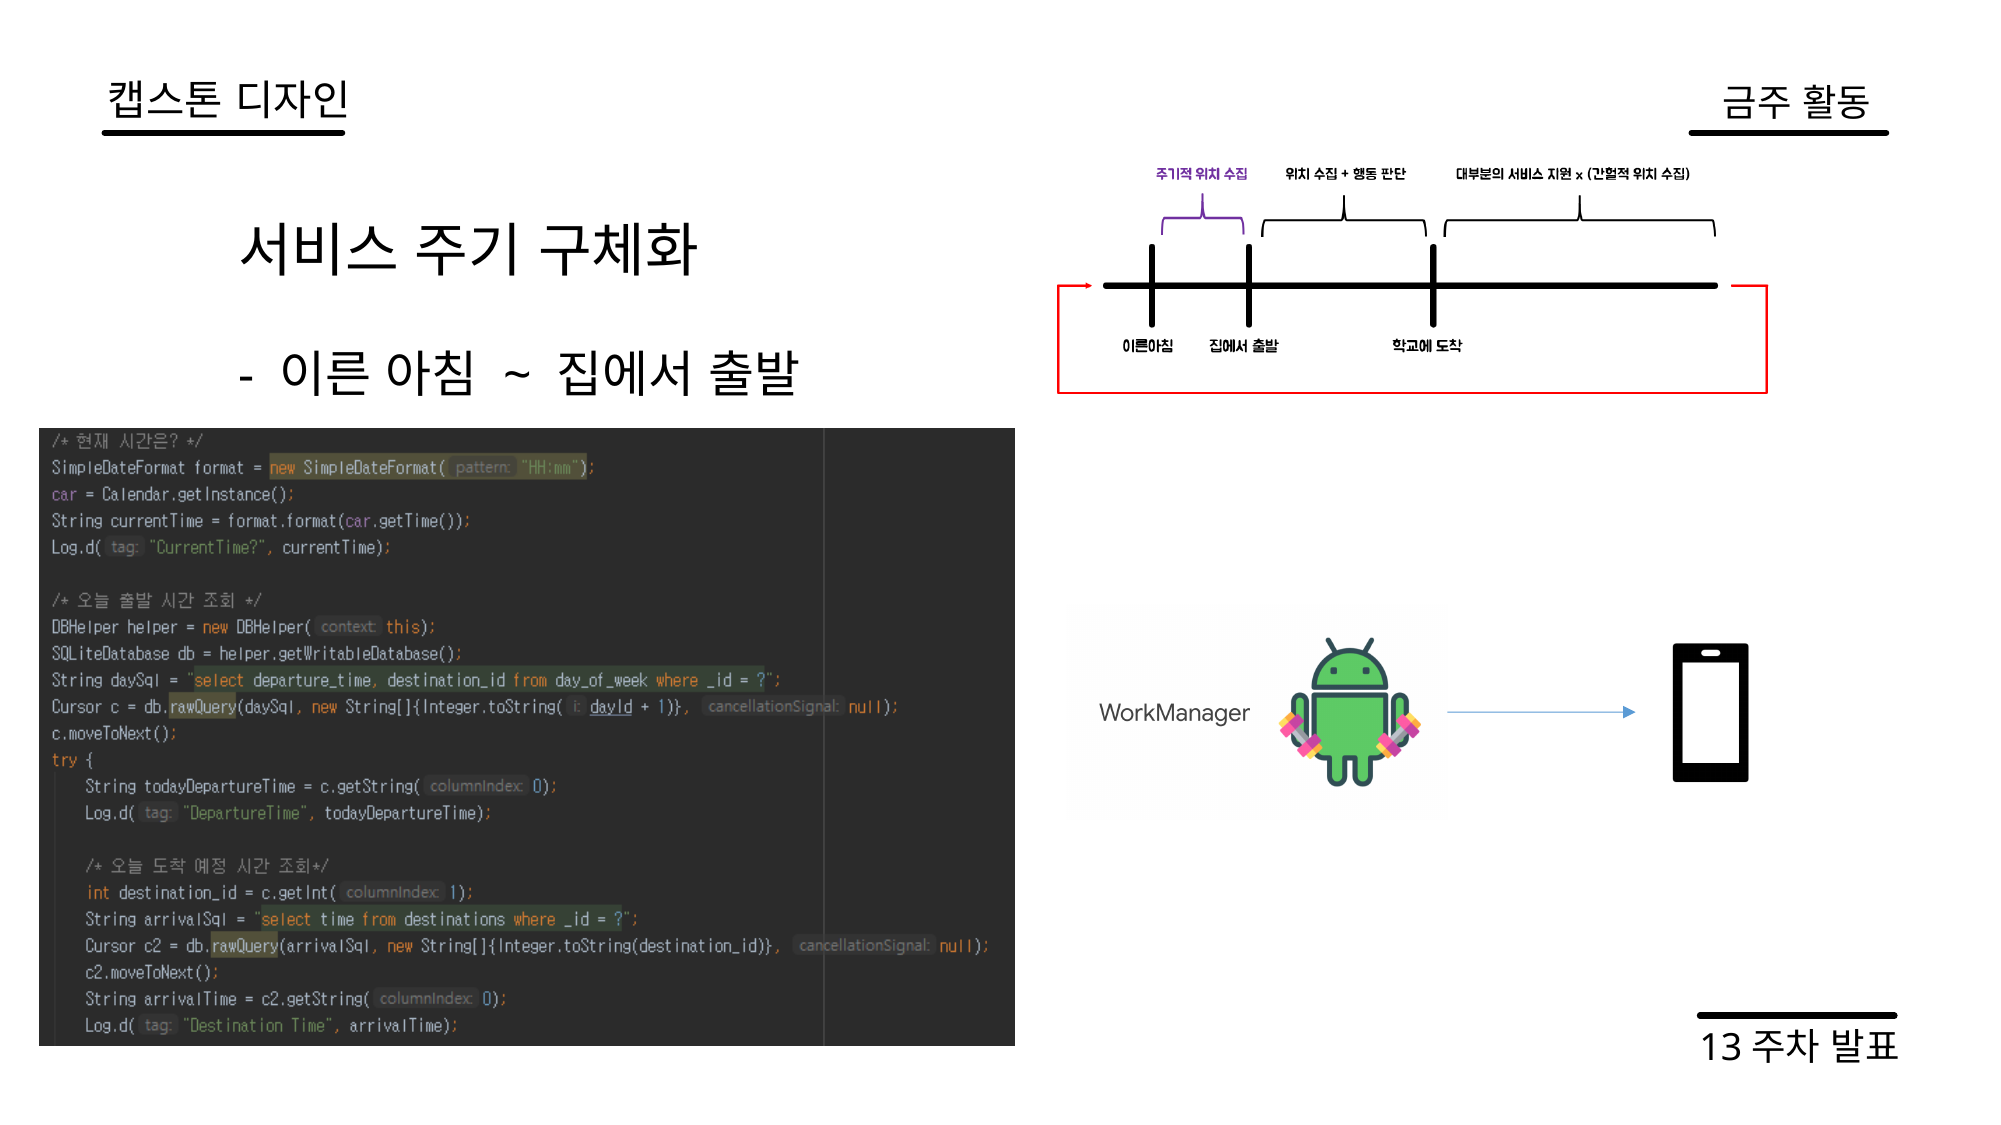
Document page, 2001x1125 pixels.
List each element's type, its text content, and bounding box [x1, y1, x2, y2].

text_box 캡스톤 디자인 [61, 71, 398, 133]
picture [1635, 637, 1786, 788]
picture [1036, 144, 1789, 409]
picture [39, 427, 1015, 1046]
text_box 13주차 발표 [1684, 1015, 1915, 1076]
text_box 서비스 주기 구체화 - 이른 아침 ~ 집에서 출발 [223, 205, 1605, 471]
picture [1065, 604, 1448, 820]
text_box 금주 활동 [1708, 71, 1887, 131]
